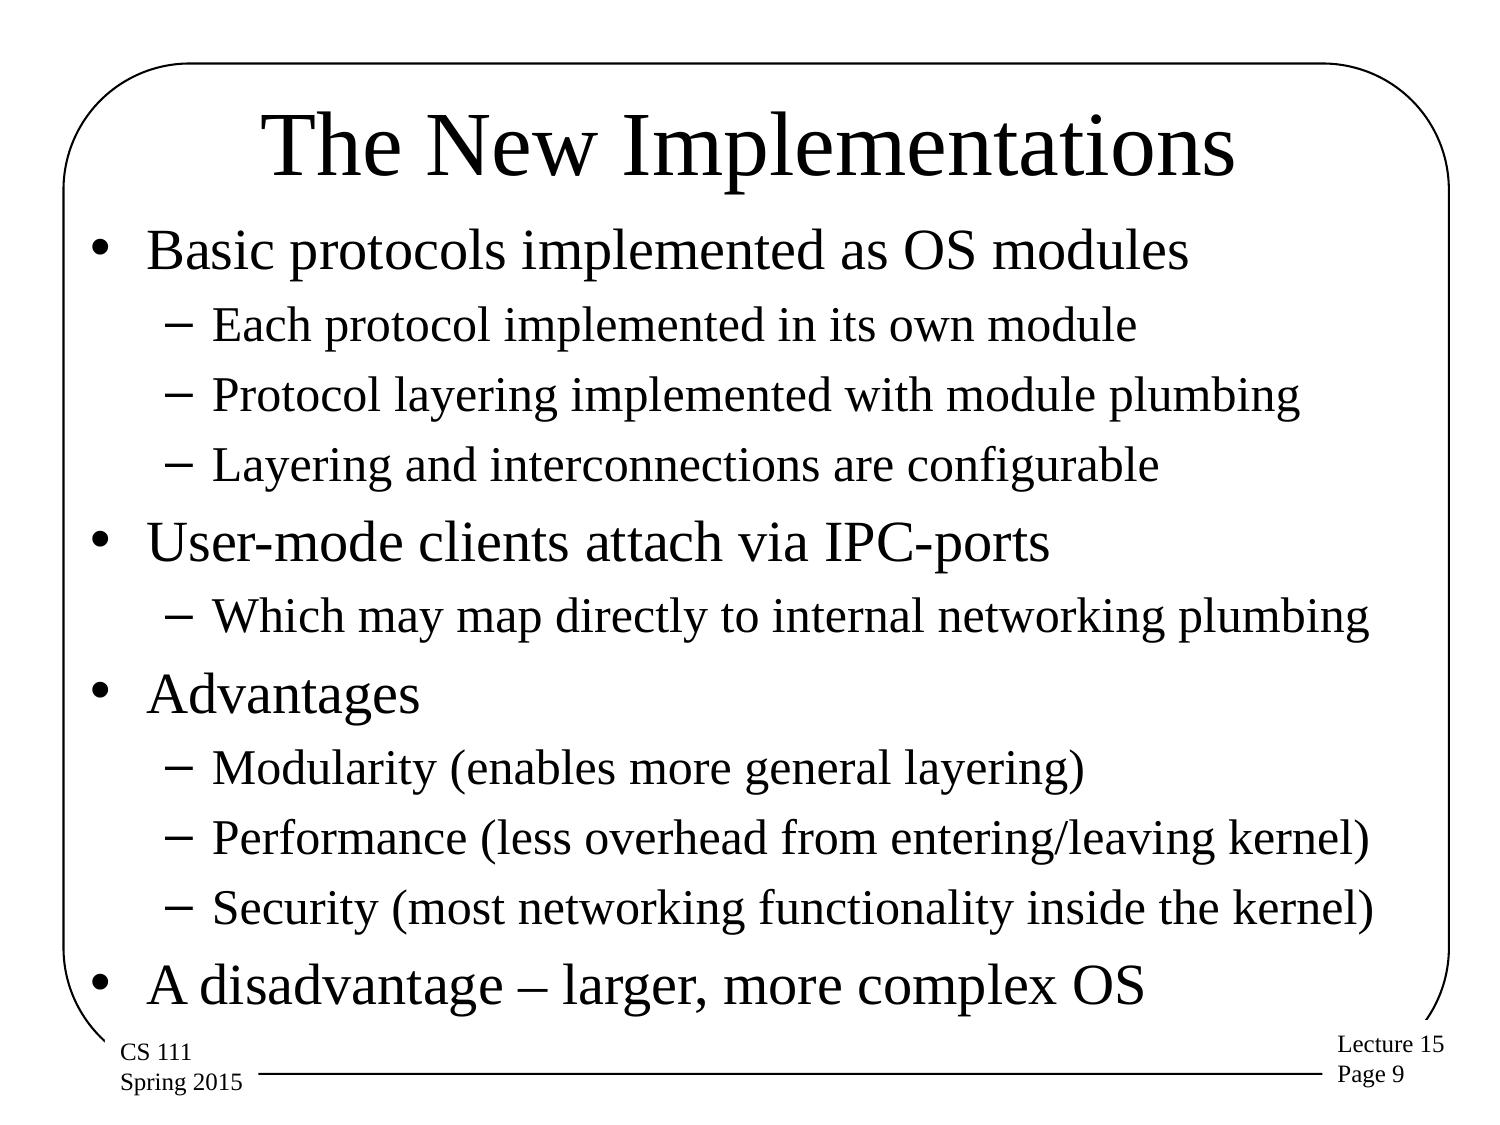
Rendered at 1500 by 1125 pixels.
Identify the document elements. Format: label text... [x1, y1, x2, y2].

list Basic protocols implemented as OS modules Each protocol implemented in its own module Protocol layering implemented with module plumbing Layering and interconnections are configurable User-mode clients attach via IPC-ports Which may map directly to internal networking plumbing Advantages Modularity (enables more general layering) Performance (less overhead from entering/leaving kernel) Security (most networking functionality inside the kernel) A disadvantage – larger, more complex OS [74, 203, 1426, 947]
title The New Implementations [74, 44, 1426, 203]
